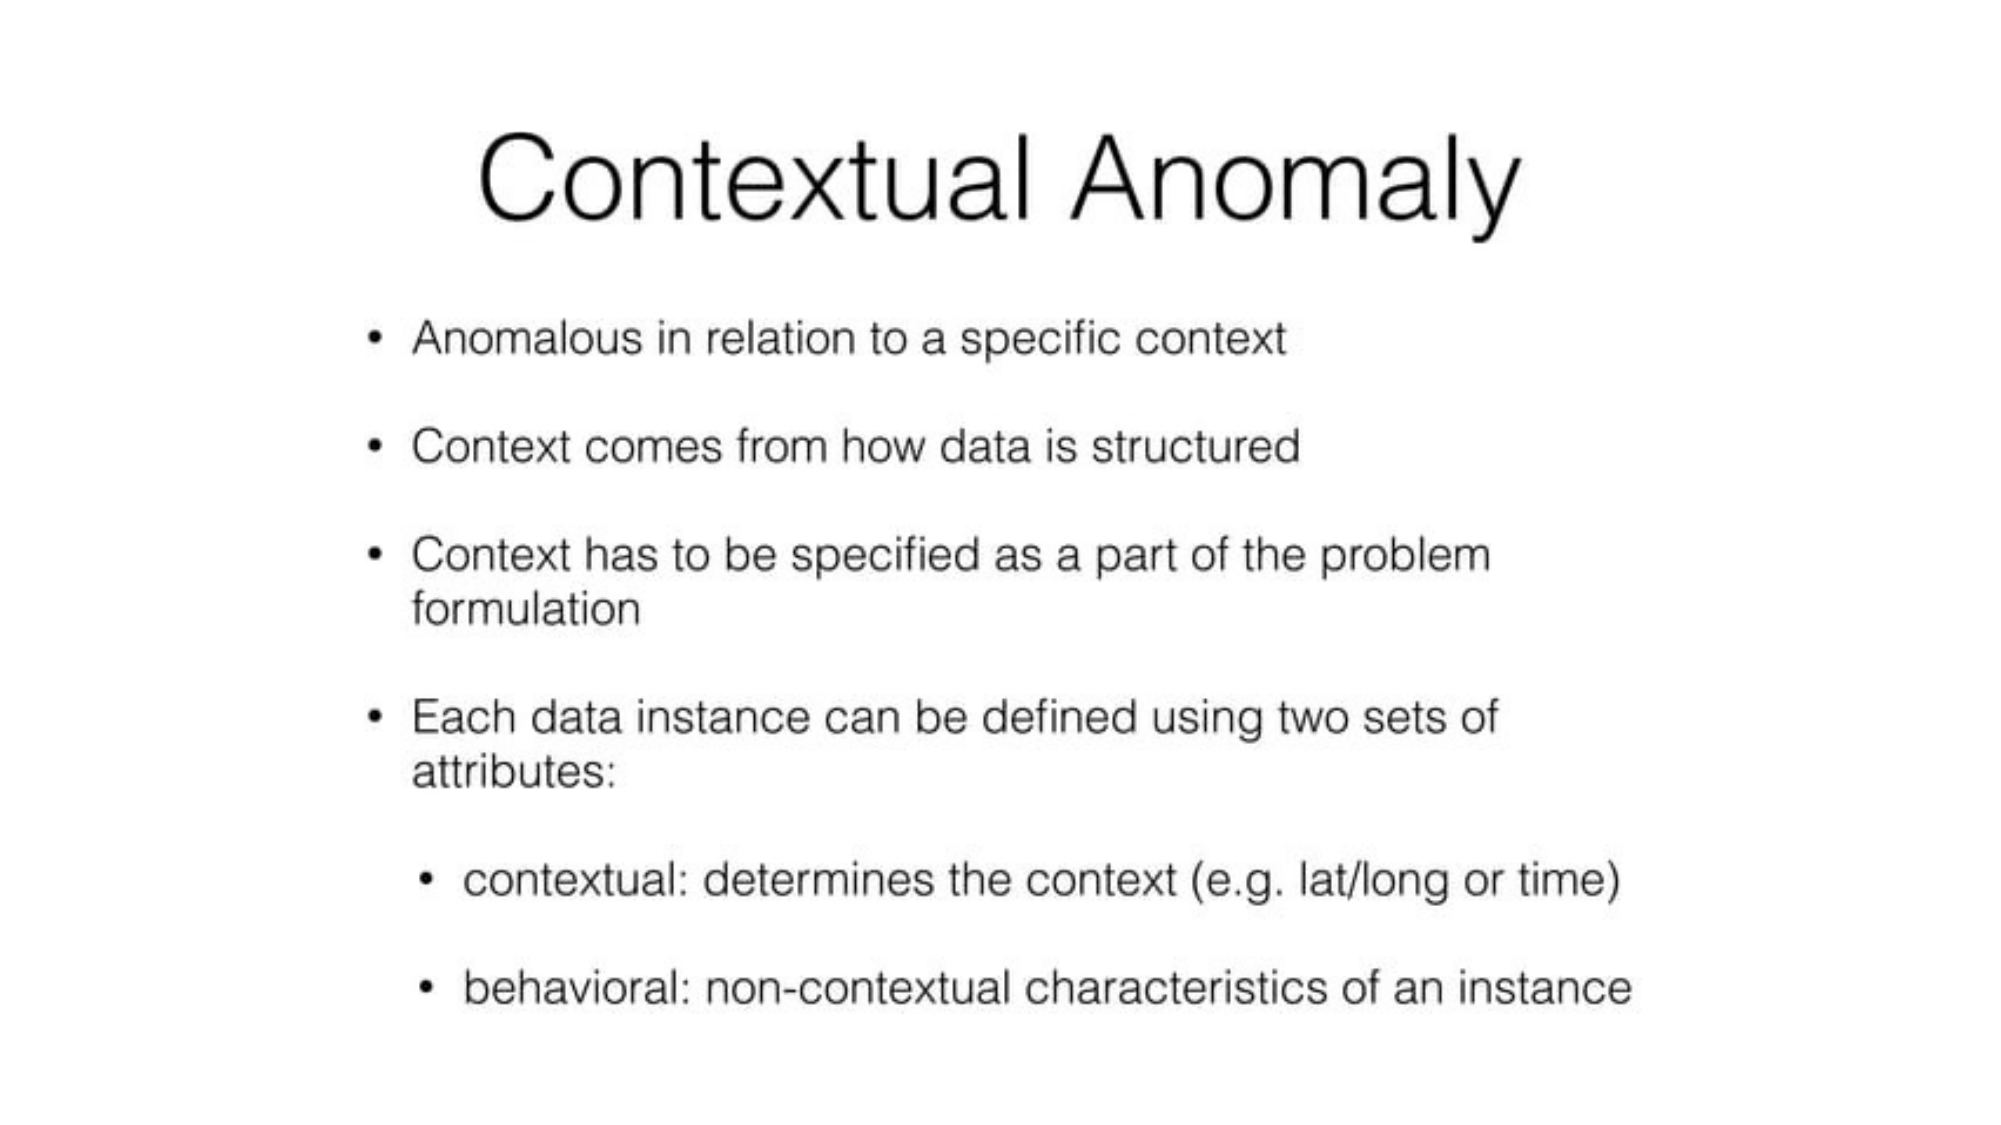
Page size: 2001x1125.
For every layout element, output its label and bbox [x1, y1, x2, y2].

picture [364, 131, 1642, 1014]
